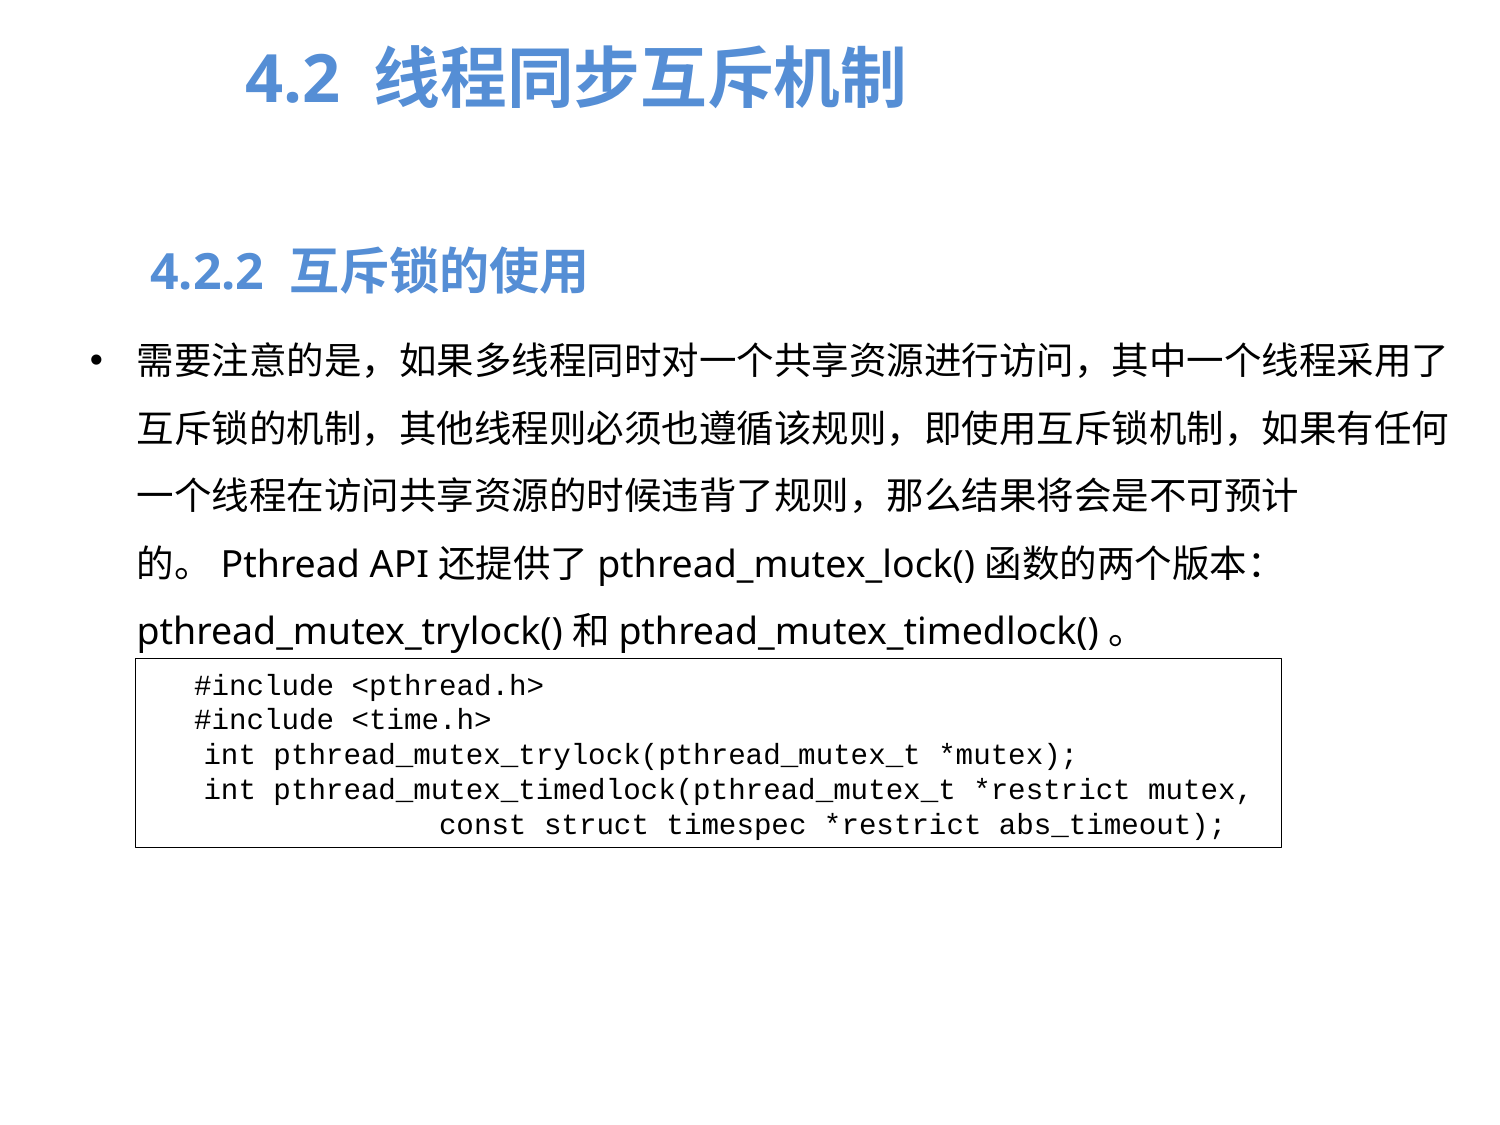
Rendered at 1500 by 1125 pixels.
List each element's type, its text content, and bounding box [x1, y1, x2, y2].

text_box 4.2.2 互斥锁的使用 [135, 231, 975, 307]
text_box 需要注意的是，如果多线程同时对一个共享资源进行访问，其中一个线程采用了互斥锁的机制，其他线程则必须也遵循该规则，即使用互斥锁机制，如果有任何一个线程在访问共享资源的时候违背了规则，那么结果将会是不可预计的。Pthread API还提供了pthread_mutex_lock()函数的两个版本：pthread_mutex_trylock()和pthread_mutex_timedlock()。 [0, 307, 1500, 660]
text_box 4.2 线程同步互斥机制 [230, 29, 1069, 122]
text_box #include <pthread.h> #include <time.h> int pthread_mutex_trylock(pthread_mutex_t *mutex); int pthread_mutex_timedlock(pthread_mutex_t *restrict mutex, const struct timespec *restrict abs_timeout); [135, 658, 1282, 848]
